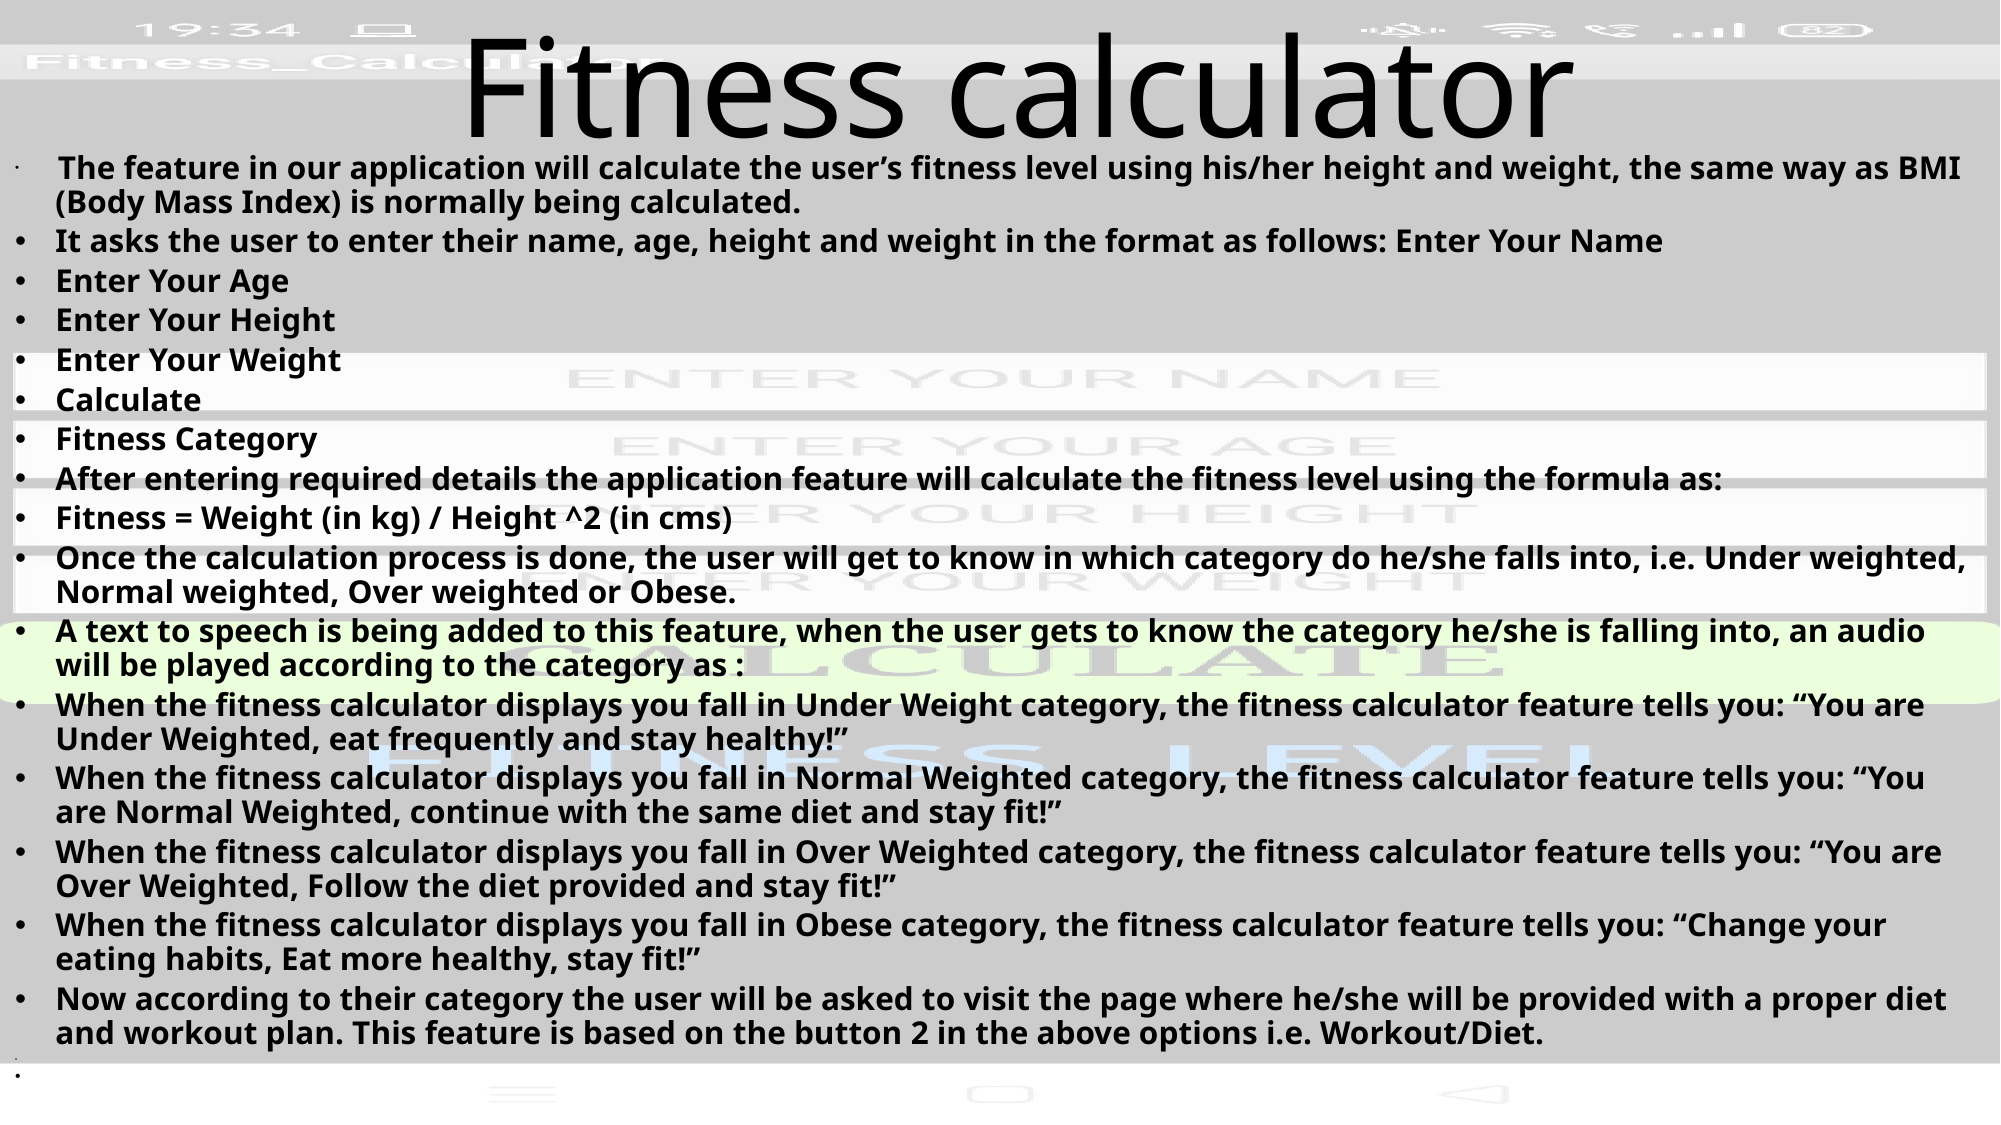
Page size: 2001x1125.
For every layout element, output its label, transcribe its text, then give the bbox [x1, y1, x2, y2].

title Fitness calculator [193, 0, 1843, 128]
list The feature in our application will calculate the user’s fitness level using his/her height and weight, the same way as BMI (Body Mass Index) is normally being calculated. It asks the user to enter their name, age, height and weight in the format as follows: Enter Your Name Enter Your Age Enter Your Height Enter Your Weight Calculate Fitness Category After entering required details the application feature will calculate the fitness level using the formula as: Fitness = Weight (in kg) / Height ^2 (in cms) Once the calculation process is done, the user will get to know in which category do he/she falls into, i.e. Under weighted, Normal weighted, Over weighted or Obese. A text to speech is being added to this feature, when the user gets to know the category he/she is falling into, an audio will be played according to the category as : When the fitness calculator displays you fall in Under Weight category, the fitness calculator feature tells you: “You are Under Weighted, eat frequently and stay healthy!” When the fitness calculator displays you fall in Normal Weighted category, the fitness calculator feature tells you: “You are Normal Weighted, continue with the same diet and stay fit!” When the fitness calculator displays you fall in Over Weighted category, the fitness calculator feature tells you: “You are Over Weighted, Follow the diet provided and stay fit!” When the fitness calculator displays you fall in Obese category, the fitness calculator feature tells you: “Change your eating habits, Eat more healthy, stay fit!” Now according to their category the user will be asked to visit the page where he/she will be provided with a proper diet and workout plan. This feature is based on the button 2 in the above options i.e. Workout/Diet. [0, 128, 2000, 1125]
